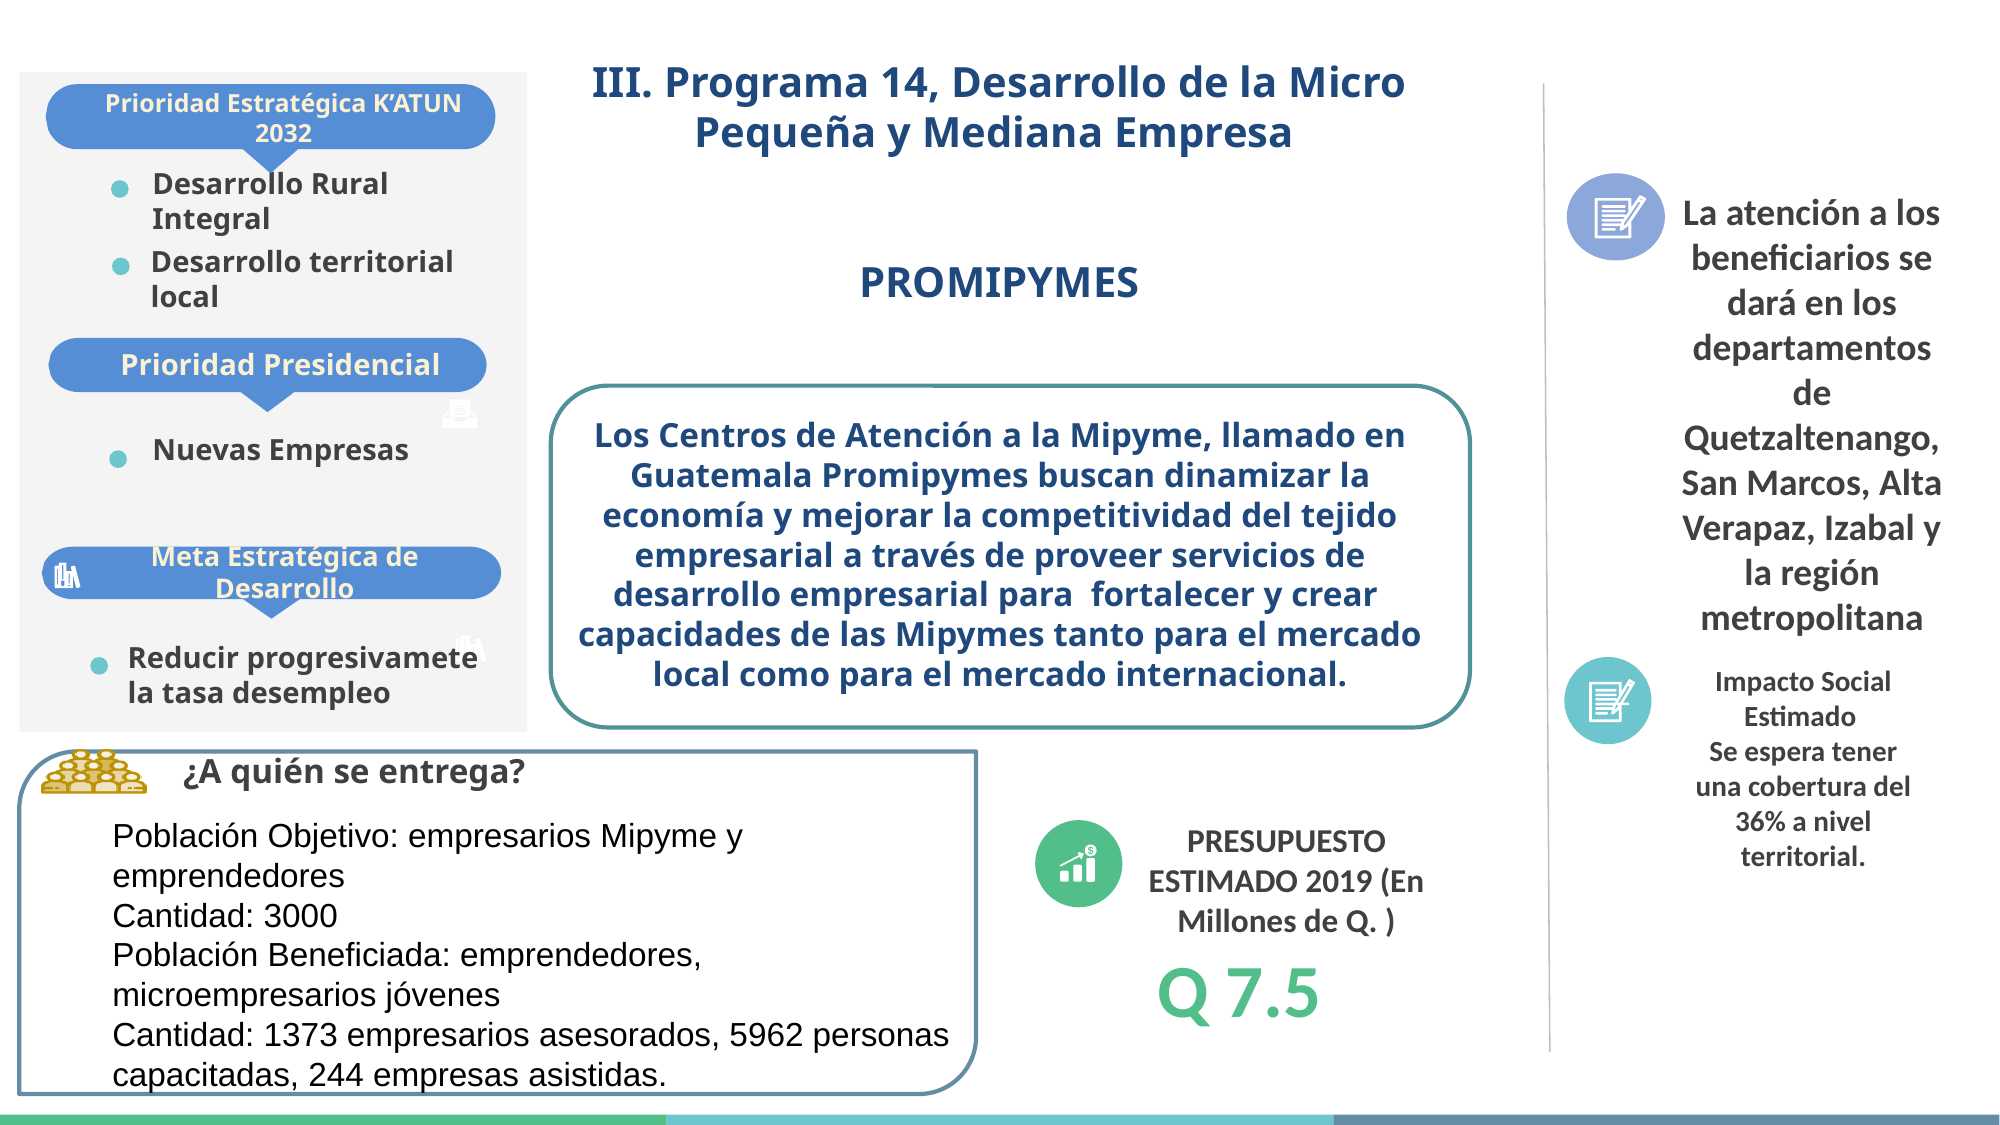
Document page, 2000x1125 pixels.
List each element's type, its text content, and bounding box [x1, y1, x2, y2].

text_box III. Programa 14, Desarrollo de la Micro Pequeña y Mediana Empresa [574, 63, 1425, 149]
text_box Reducir progresivamete la tasa desempleo [127, 670, 492, 710]
text_box [548, 383, 1473, 730]
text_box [1566, 172, 1945, 643]
title PROMIPYMES [574, 238, 1425, 324]
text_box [1564, 656, 1652, 745]
text_box [17, 765, 36, 1097]
text_box [17, 70, 529, 734]
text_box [1616, 662, 1922, 876]
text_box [1543, 83, 1551, 1053]
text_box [1034, 818, 1444, 1034]
text_box [89, 670, 110, 677]
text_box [41, 740, 981, 1105]
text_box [45, 83, 507, 662]
